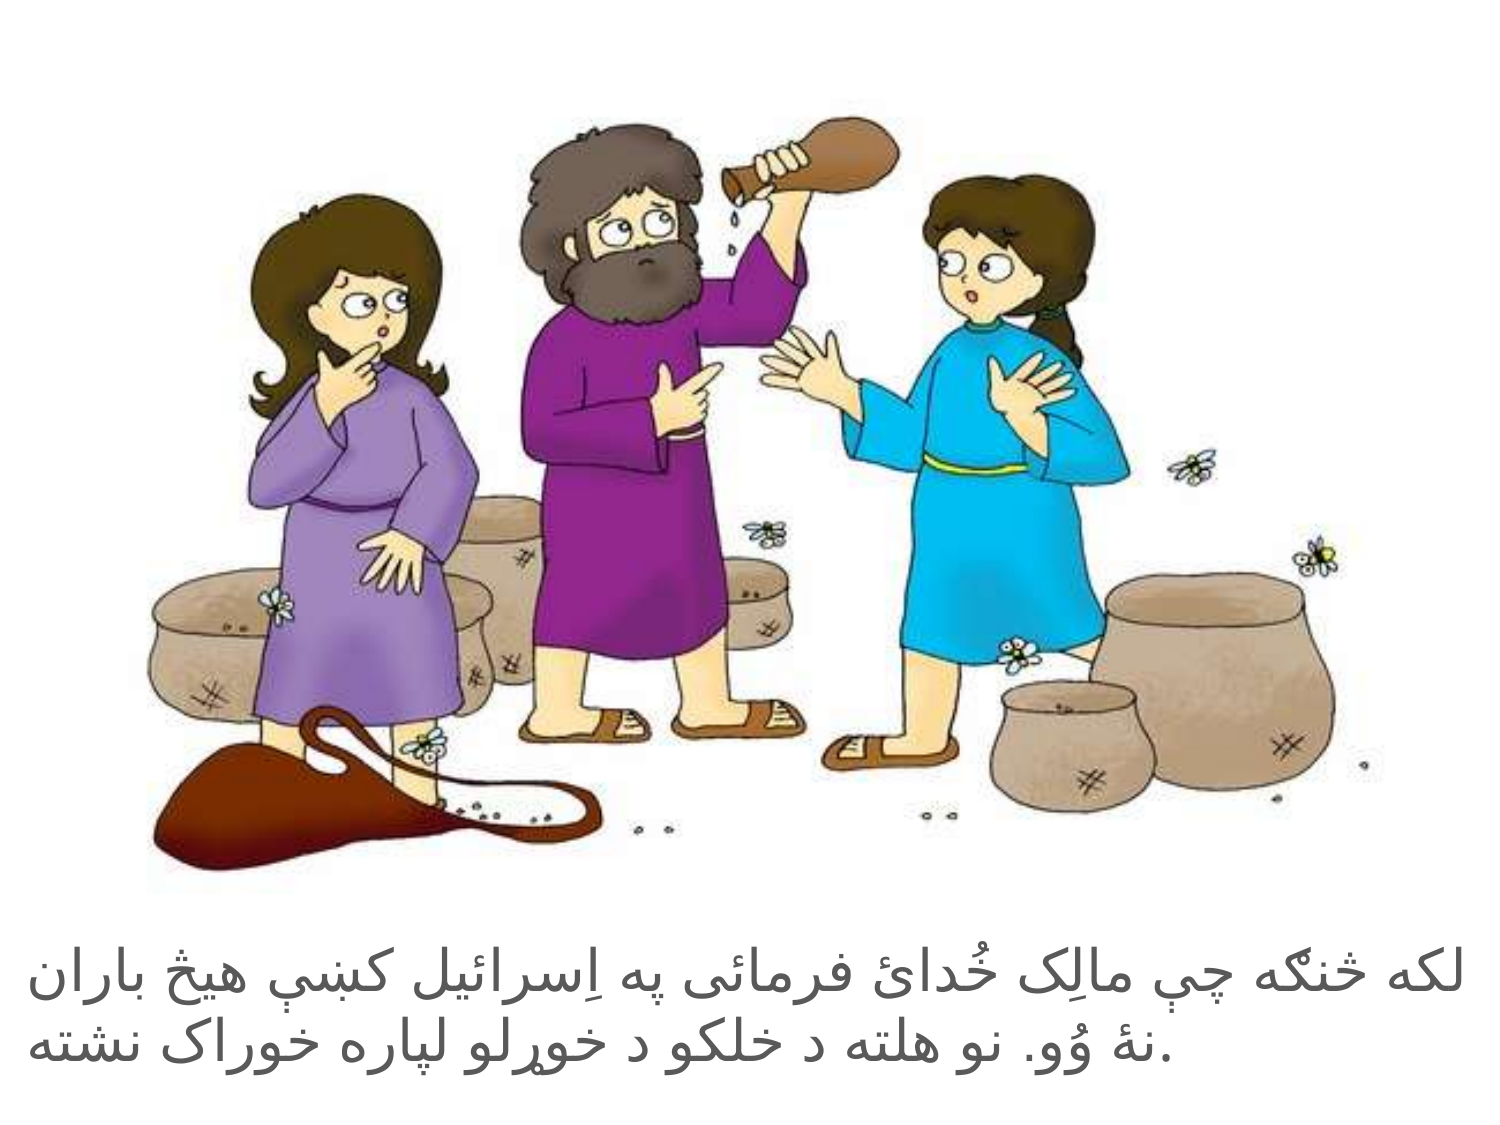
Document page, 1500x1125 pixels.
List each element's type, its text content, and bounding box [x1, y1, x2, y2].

text_box لکه څنګه چې مالِک خُدائ فرمائى په اِسرائيل کښې هيڅ باران نۀ وُو. نو هلته د خلکو د خوړلو لپاره خوراک نشته. [11, 925, 1483, 1081]
picture [0, 6, 1500, 894]
